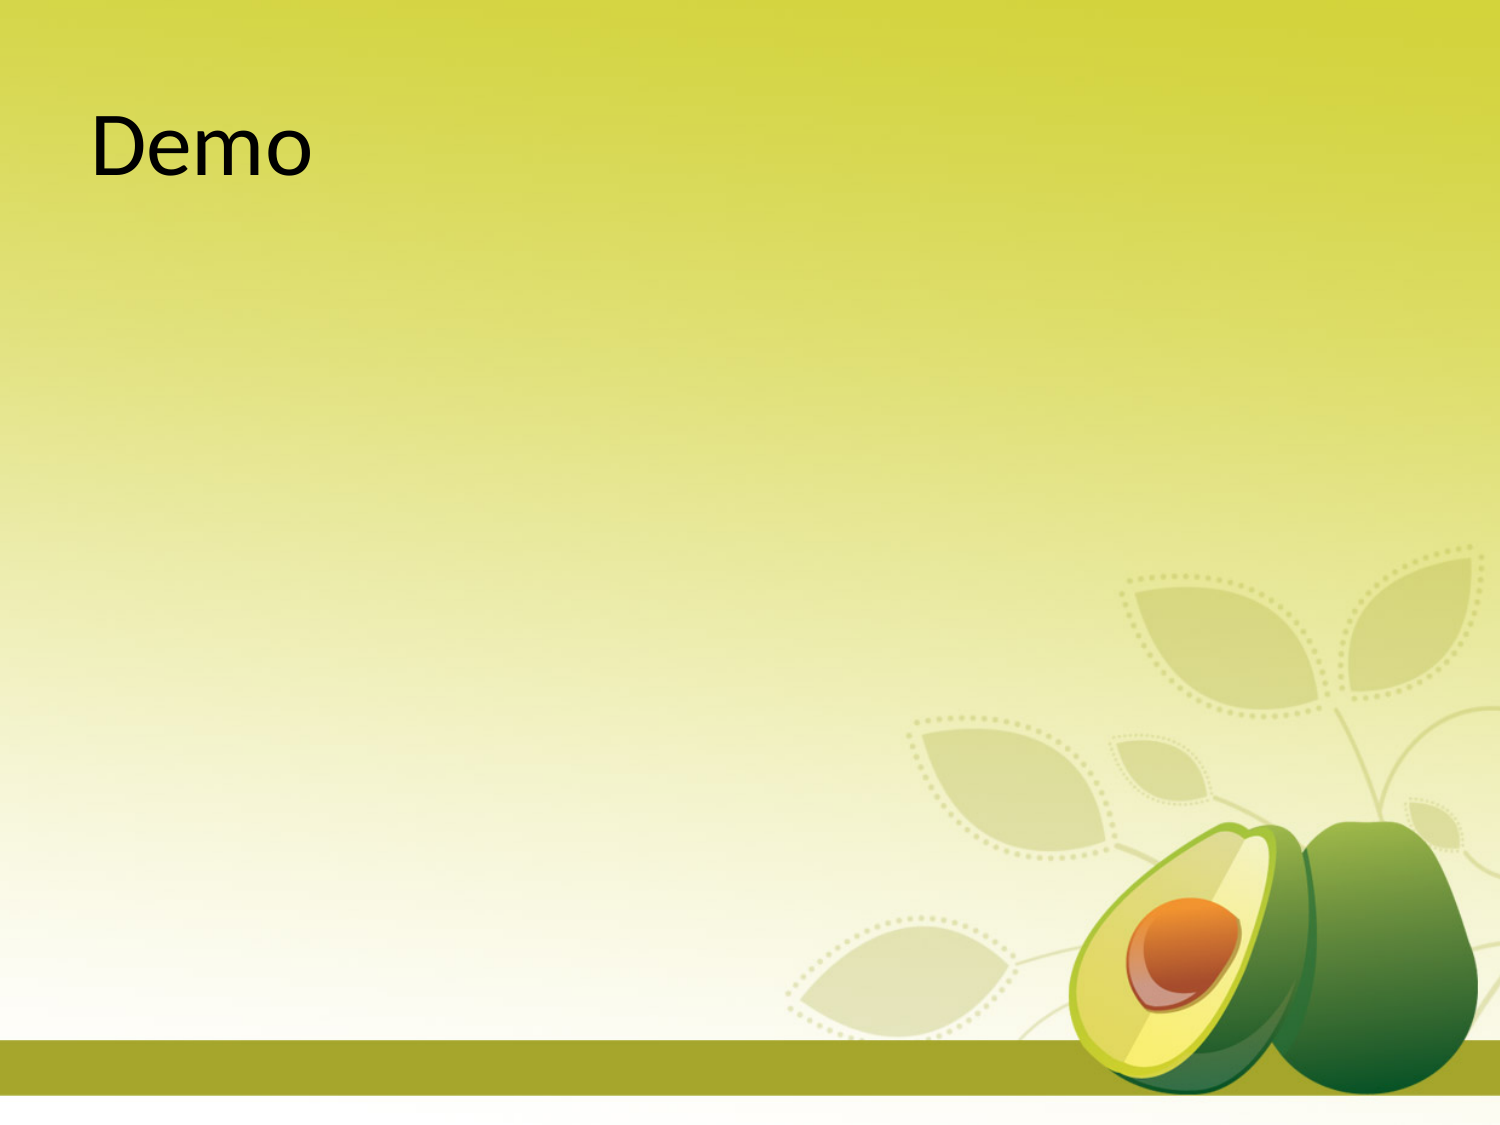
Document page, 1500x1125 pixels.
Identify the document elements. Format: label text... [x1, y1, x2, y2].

title Demo [75, 45, 1425, 233]
picture [0, 0, 1500, 1125]
